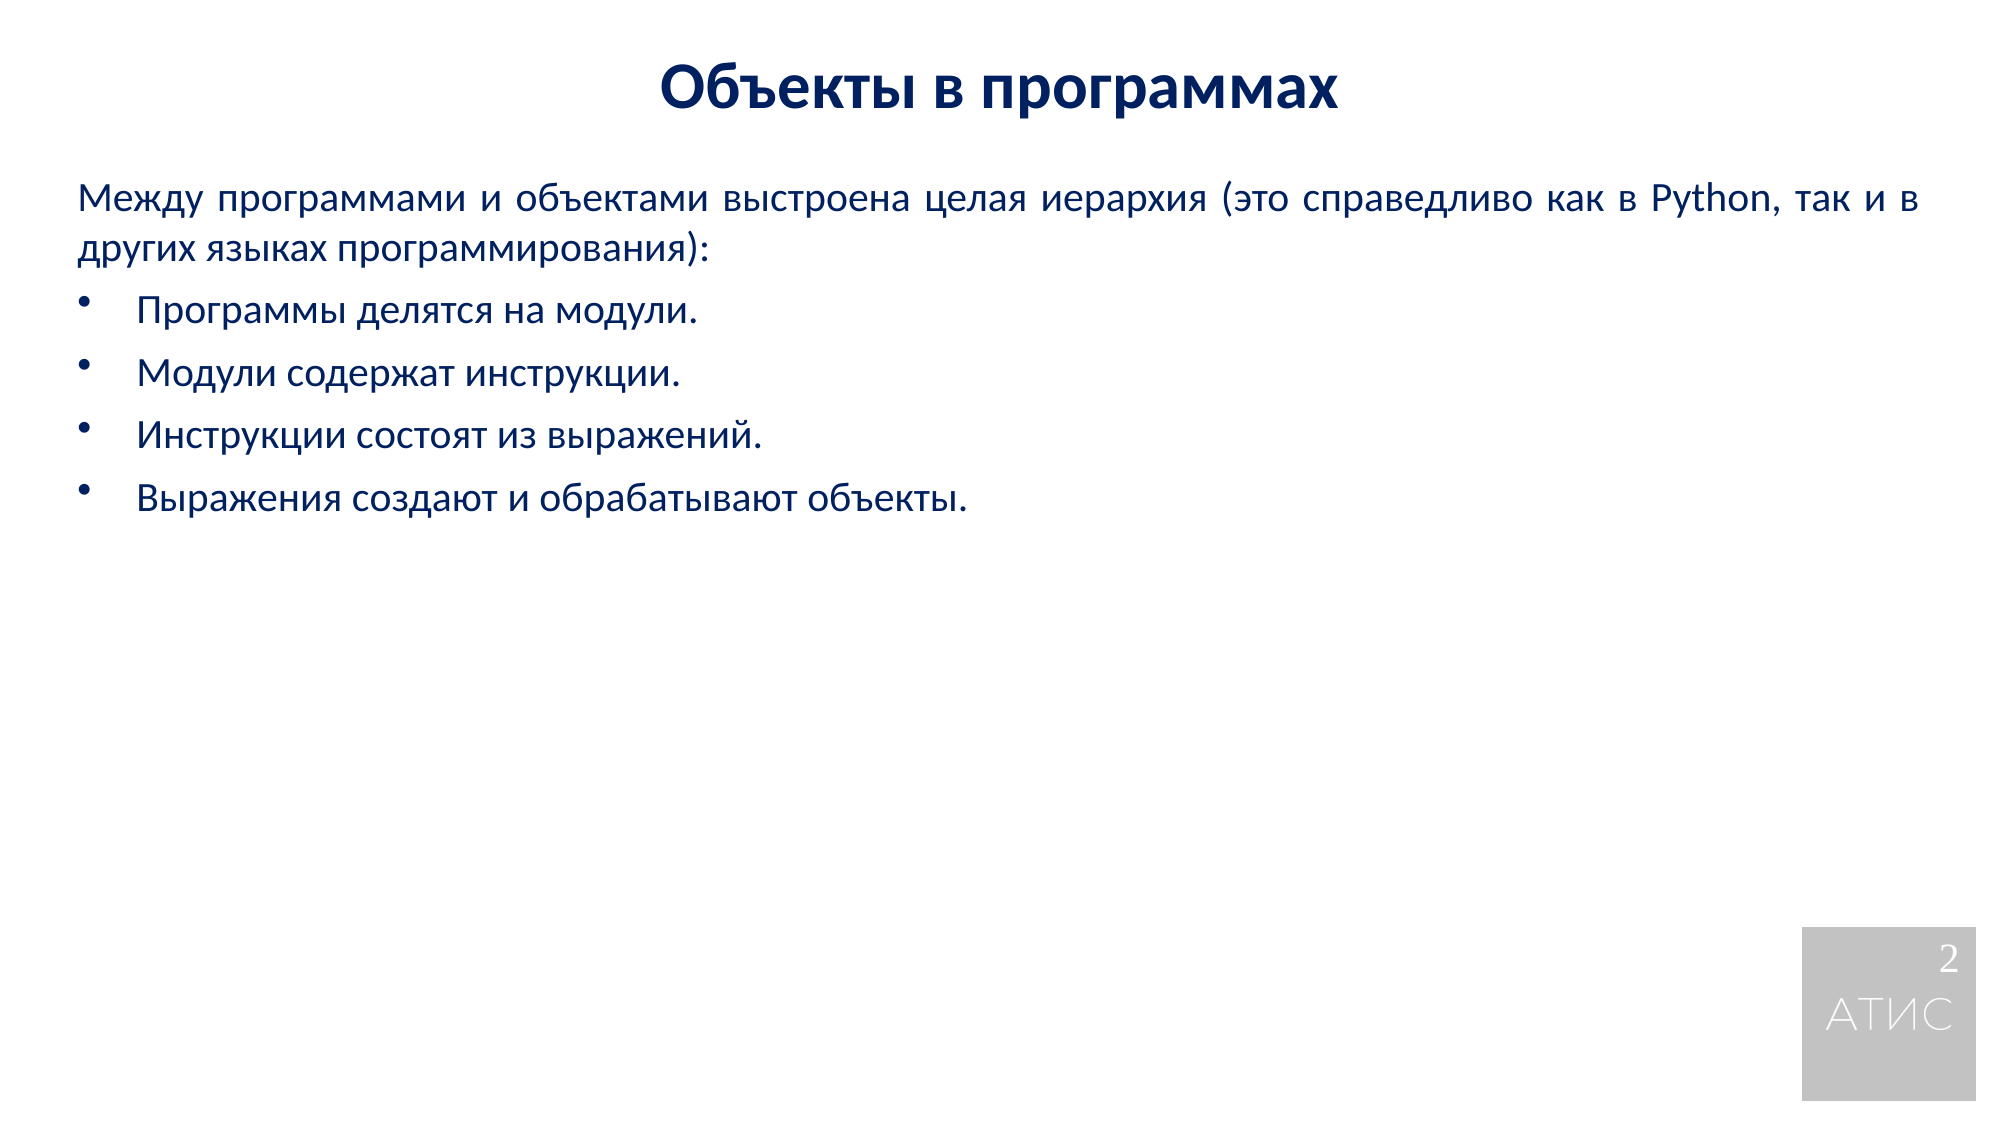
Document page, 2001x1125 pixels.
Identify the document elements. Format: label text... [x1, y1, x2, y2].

text_box Между программами и объектами выстроена целая иерархия (это справедливо как в Python, так и в других языках программирования): Программы делятся на модули. Модули содержат инструкции. Инструкции состоят из выражений. Выражения создают и обрабатывают объекты. [62, 162, 1936, 1097]
title Объекты в программах [0, 34, 2000, 149]
picture [1802, 927, 1976, 1101]
